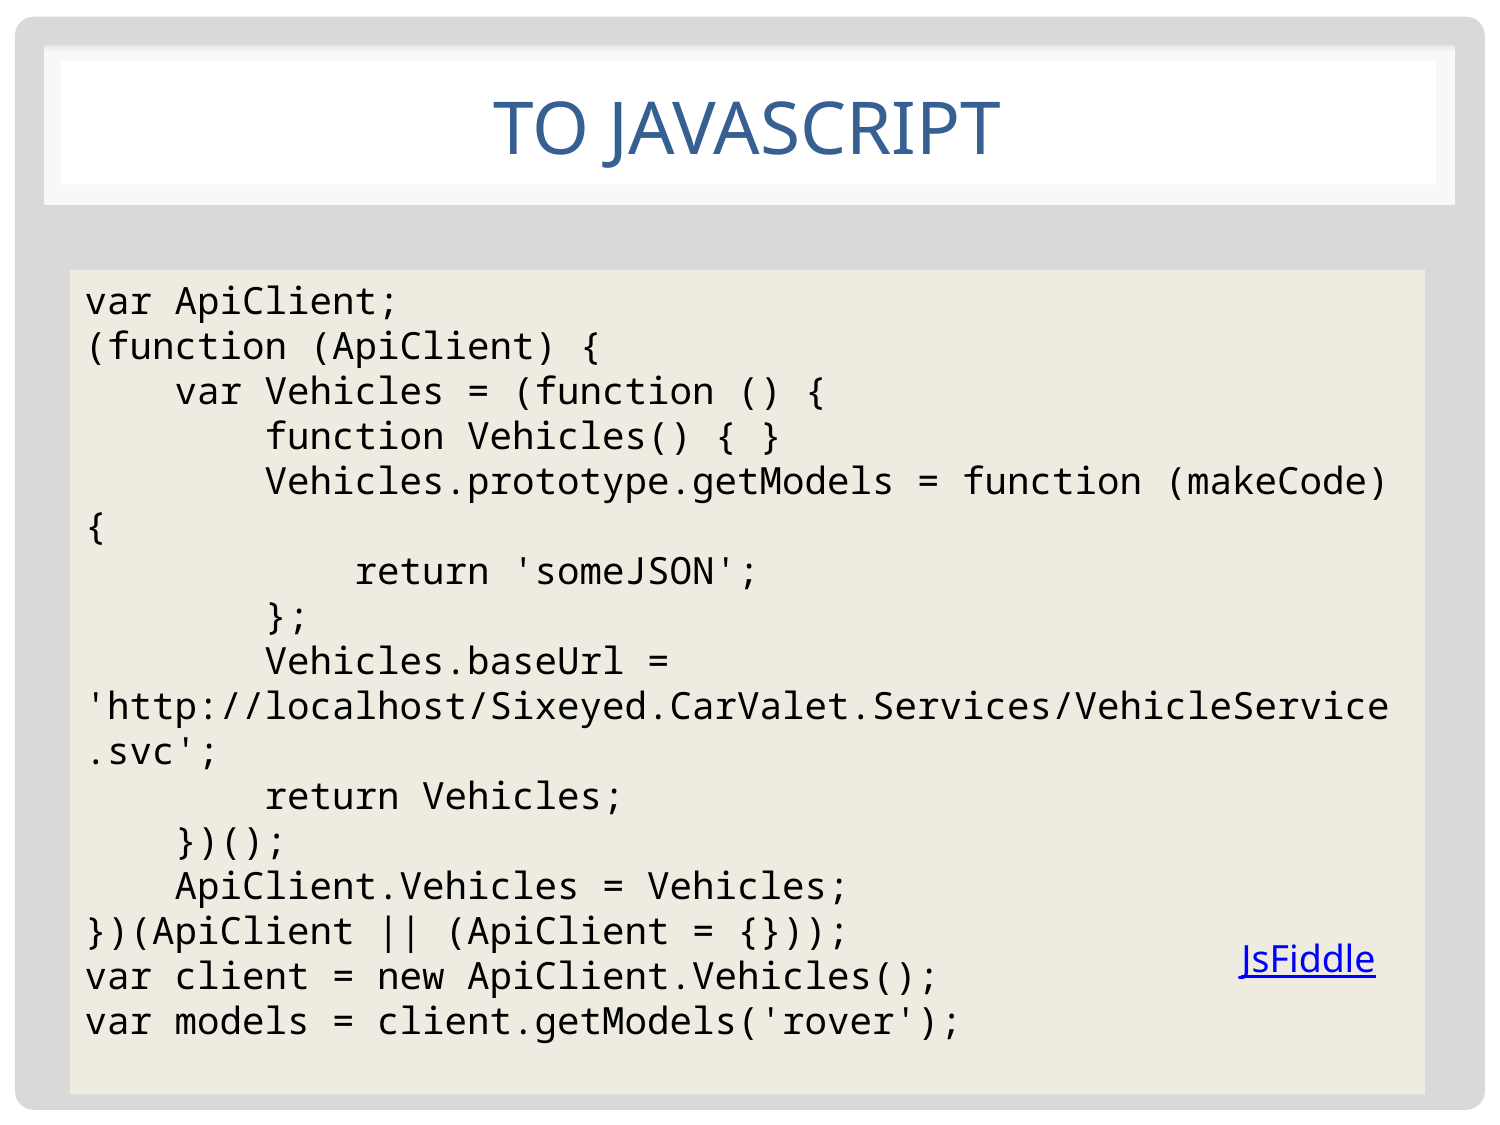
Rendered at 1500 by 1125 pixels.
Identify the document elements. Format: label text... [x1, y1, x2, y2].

text_box JsFiddle [1226, 927, 1500, 994]
text_box var ApiClient; (function (ApiClient) { var Vehicles = (function () { function Vehicles() { } Vehicles.prototype.getModels = function (makeCode) { return 'someJSON'; }; Vehicles.baseUrl = 'http://localhost/Sixeyed.CarValet.Services/VehicleService.svc'; return Vehicles; })(); ApiClient.Vehicles = Vehicles; })(ApiClient || (ApiClient = {})); var client = new ApiClient.Vehicles(); var models = client.getModels('rover'); [69, 269, 1425, 1095]
title To JavaScript [69, 56, 1425, 194]
